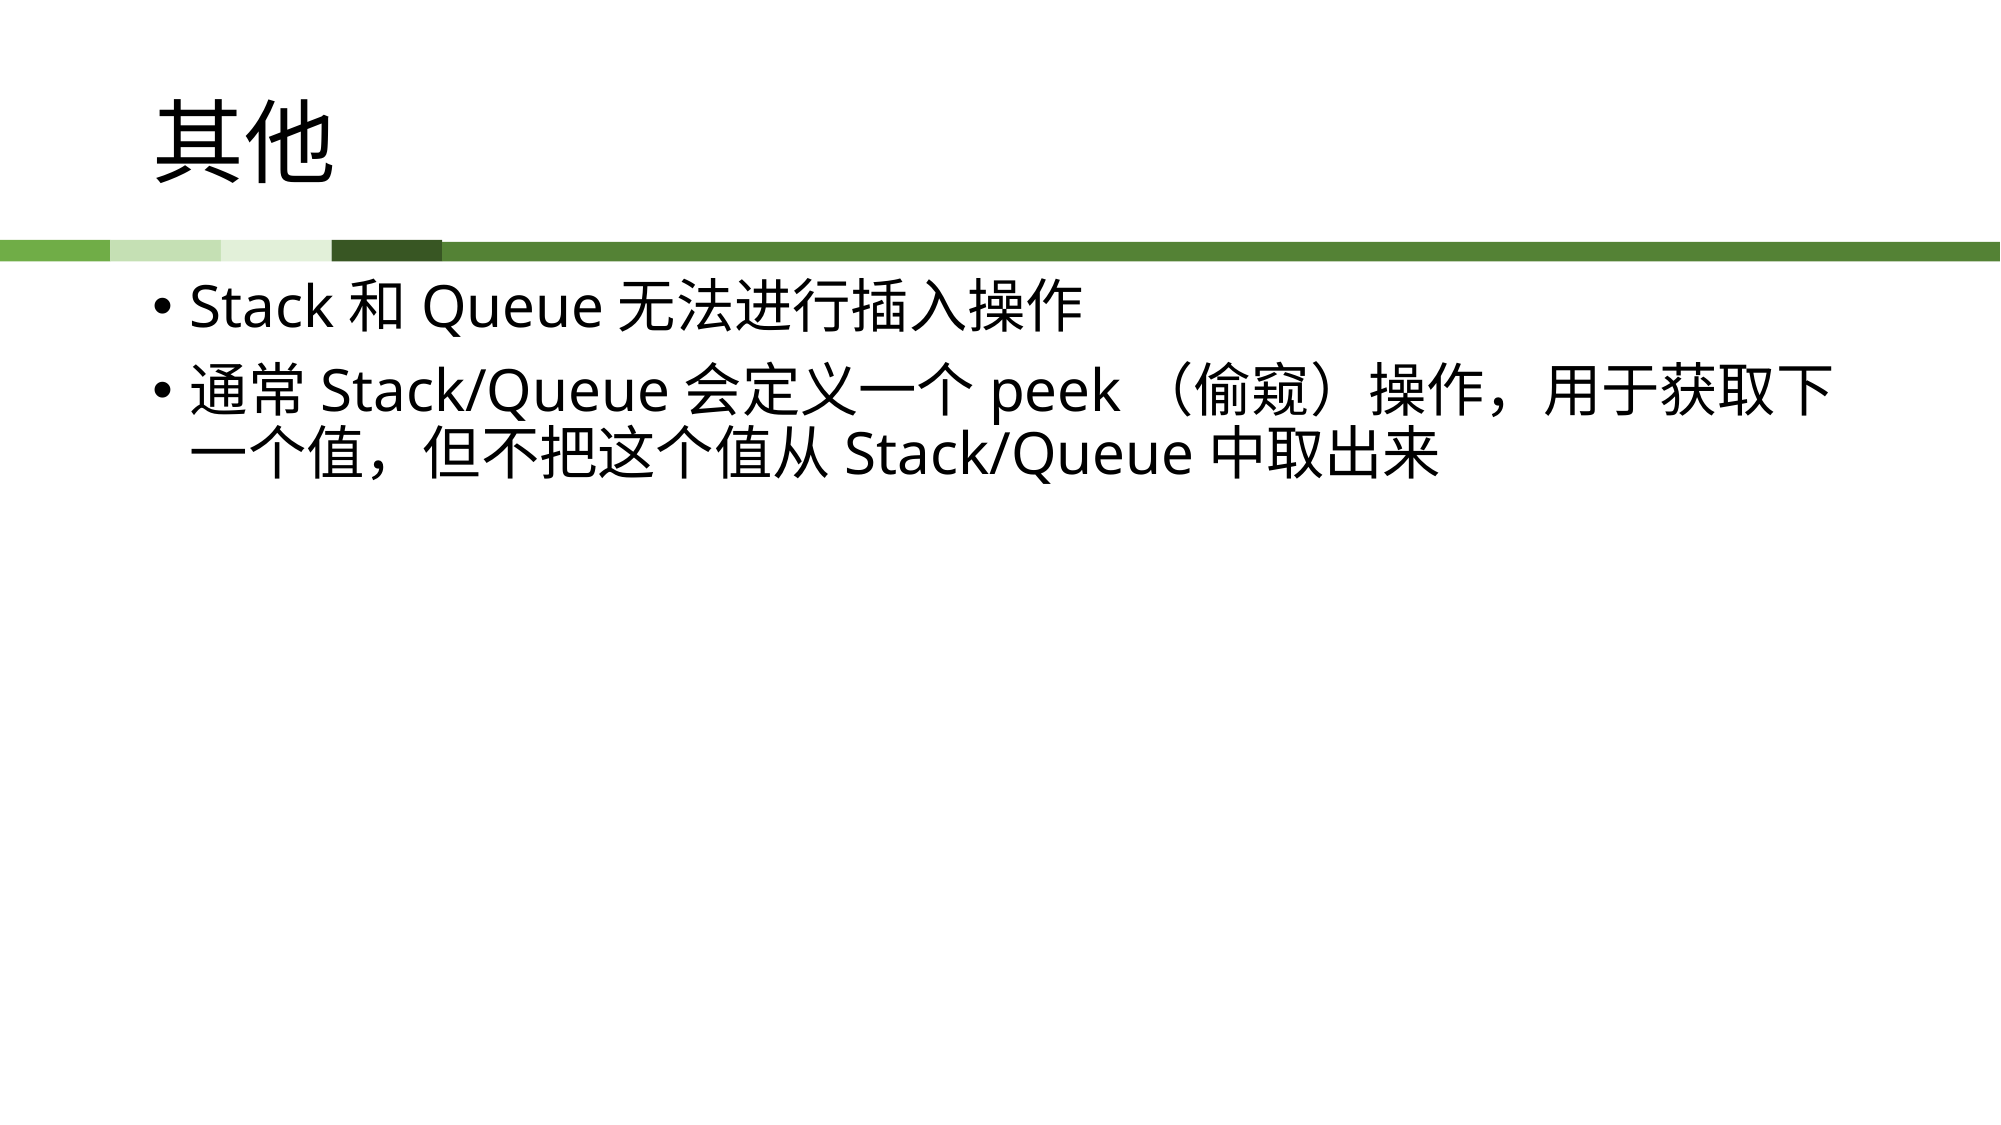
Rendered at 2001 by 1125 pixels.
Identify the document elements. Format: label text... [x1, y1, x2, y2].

list Stack和Queue无法进行插入操作 通常Stack/Queue会定义一个peek（偷窥）操作，用于获取下一个值，但不把这个值从Stack/Queue中取出来 [137, 269, 1863, 1014]
title 其他 [137, 59, 1863, 234]
